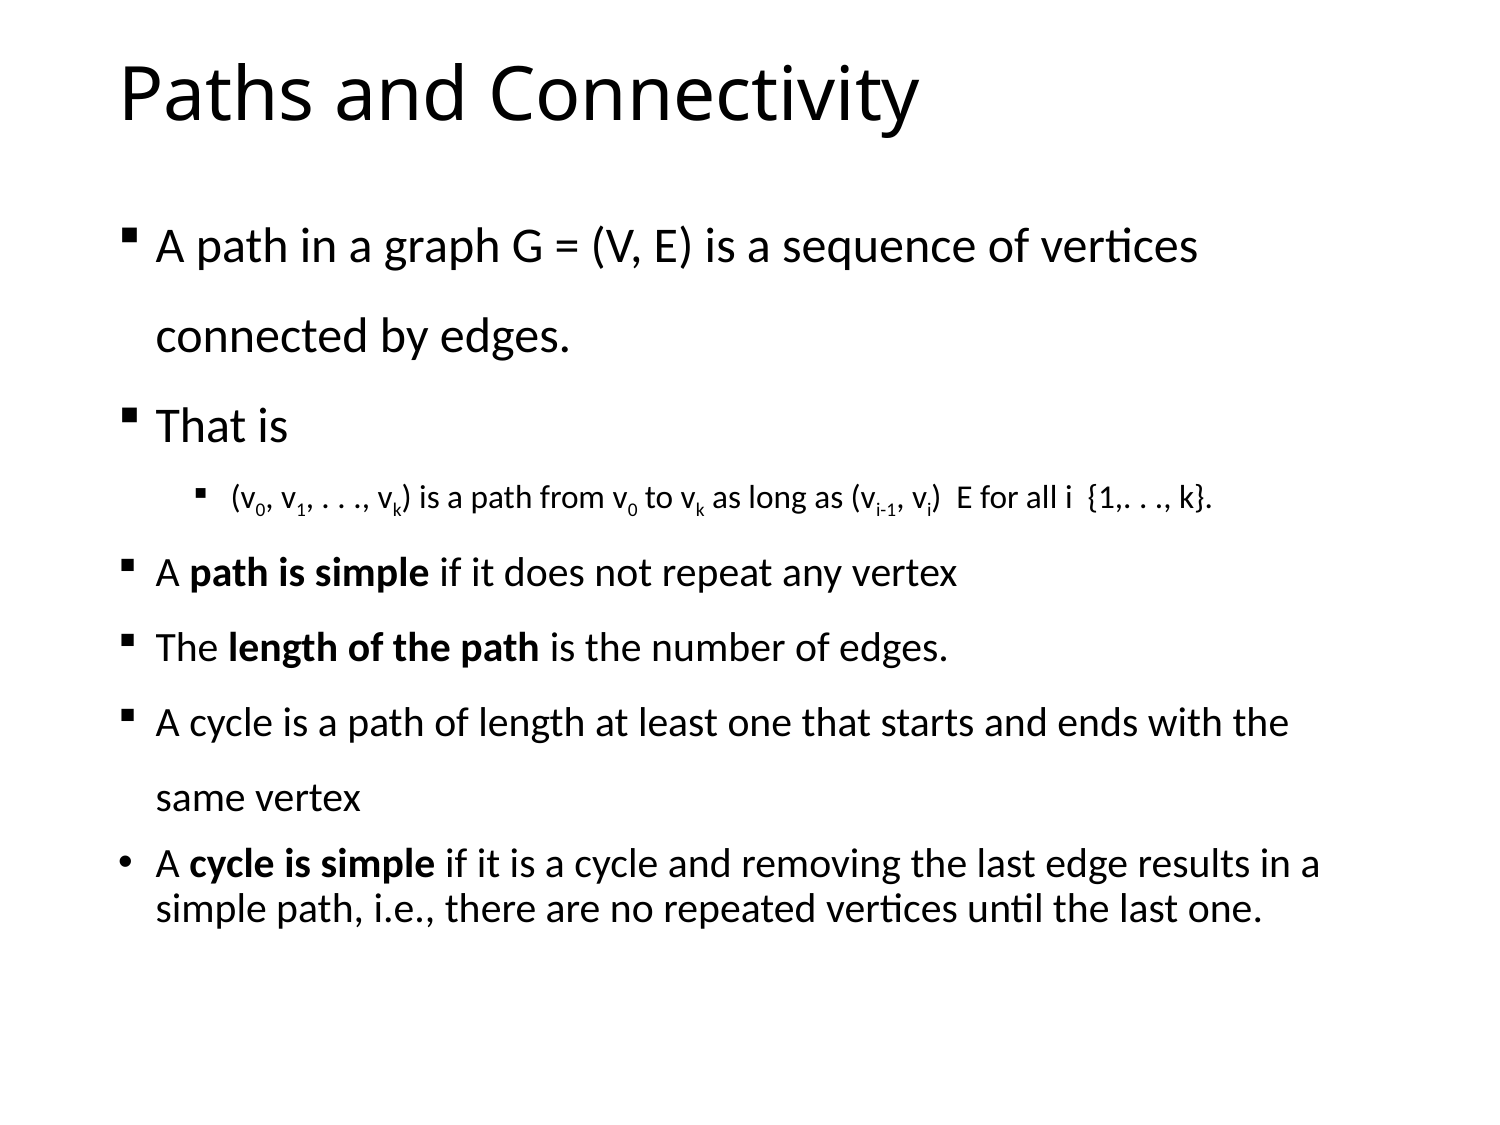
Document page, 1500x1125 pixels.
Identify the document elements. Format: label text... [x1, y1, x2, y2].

title Paths and Connectivity [103, 4, 1397, 189]
